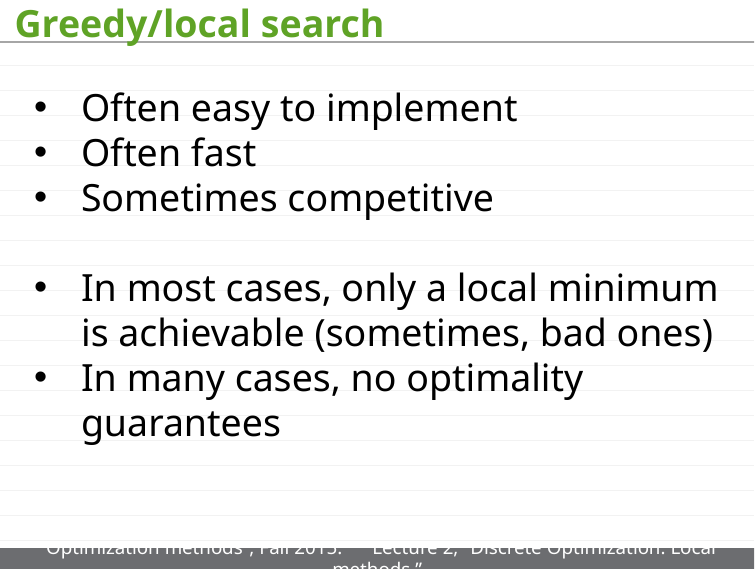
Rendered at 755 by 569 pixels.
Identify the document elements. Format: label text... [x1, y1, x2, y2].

title Greedy/local search [14, 0, 755, 38]
list Often easy to implement Often fast Sometimes competitive In most cases, only a local minimum is achievable (sometimes, bad ones) In many cases, no optimality guarantees [34, 83, 722, 378]
